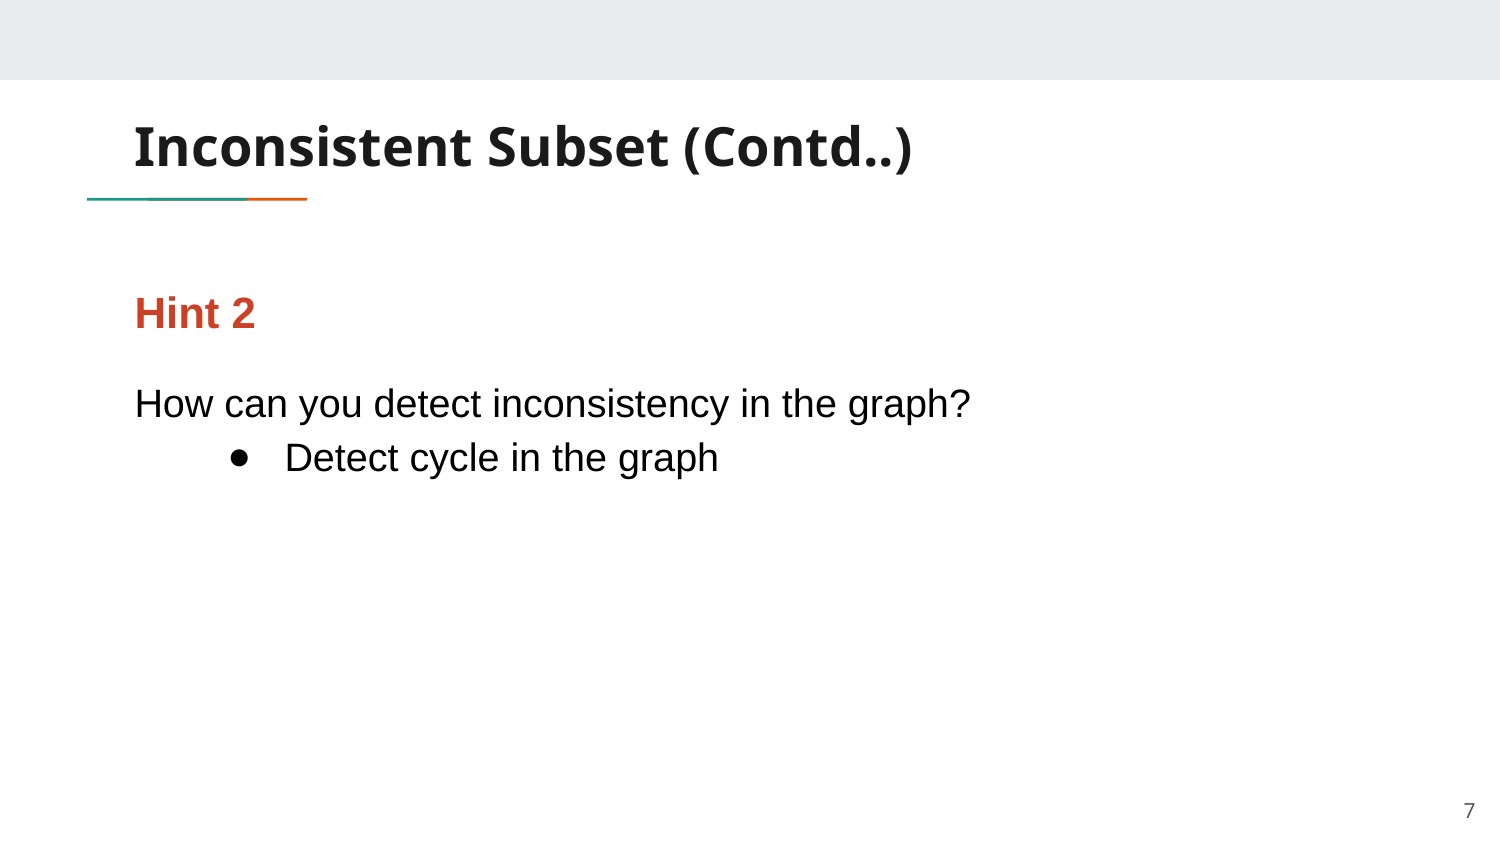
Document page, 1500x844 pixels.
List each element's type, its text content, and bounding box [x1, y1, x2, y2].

title Inconsistent Subset (Contd..) [119, 96, 1381, 185]
list Hint 2 How can you detect inconsistency in the graph? Detect cycle in the graph [119, 261, 1381, 633]
slide_number 7 [1400, 779, 1491, 844]
